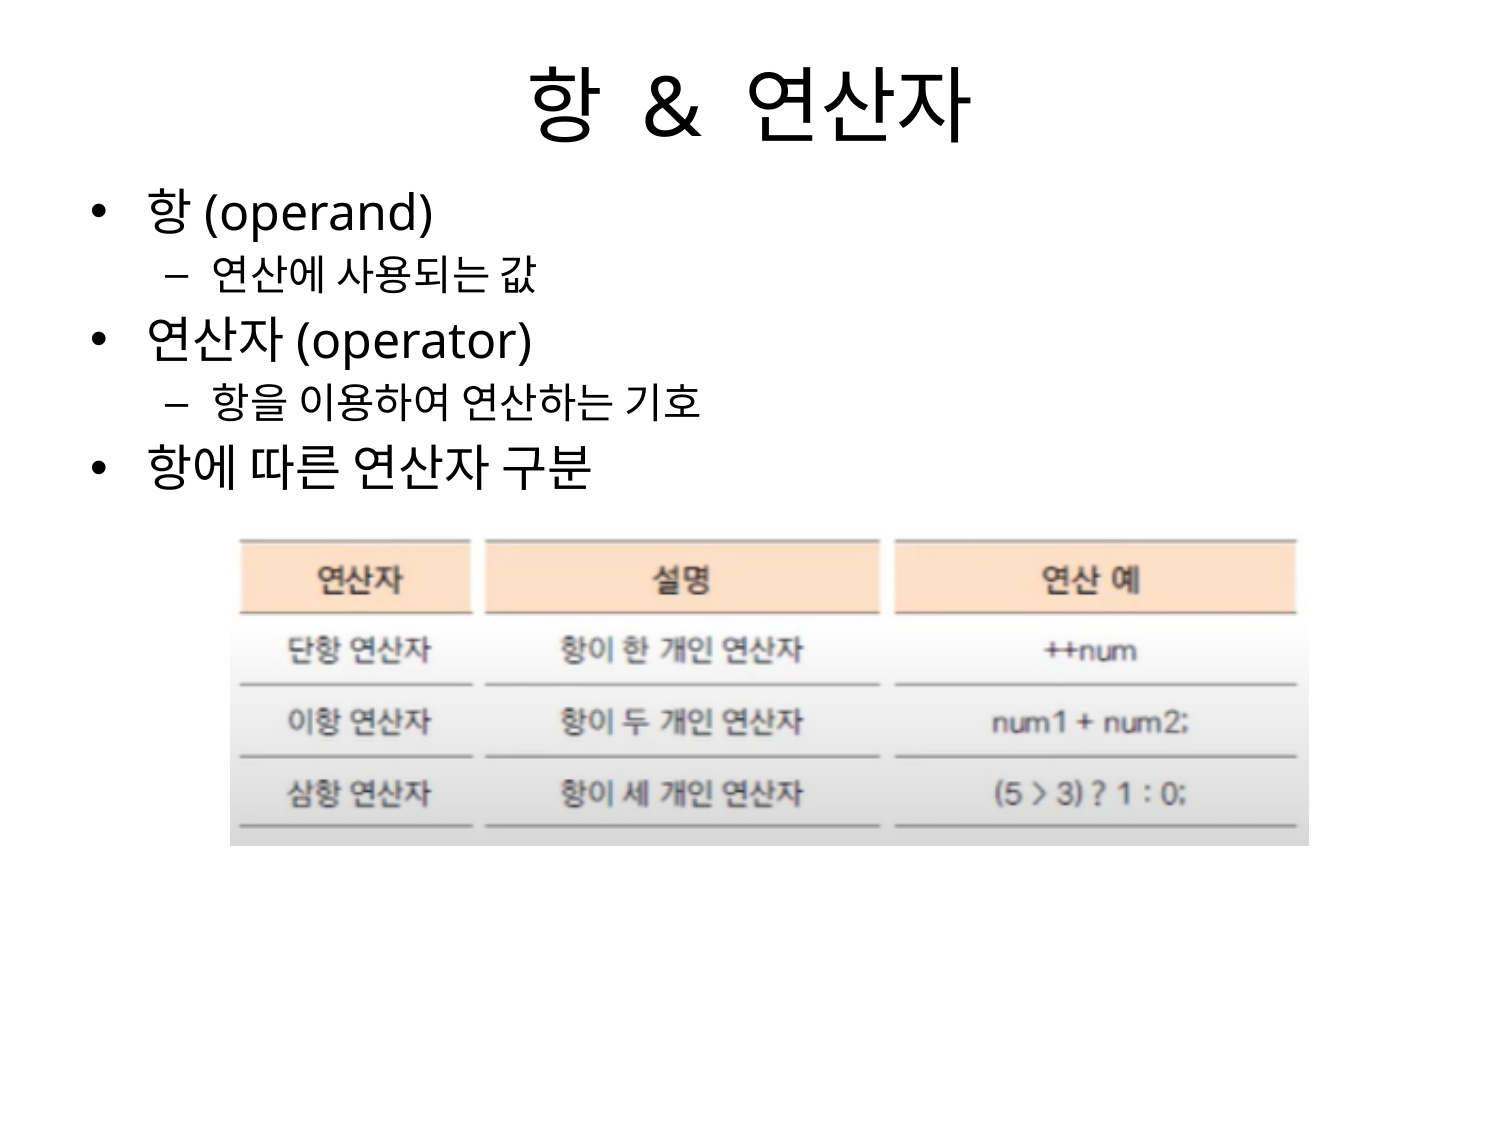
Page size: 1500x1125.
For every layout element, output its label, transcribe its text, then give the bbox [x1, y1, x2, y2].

list 항(operand) 연산에 사용되는 값 연산자(operator) 항을 이용하여 연산하는 기호 항에 따른 연산자 구분 [75, 172, 1425, 1005]
title 항 & 연산자 [75, 45, 1425, 161]
picture [229, 526, 1309, 847]
